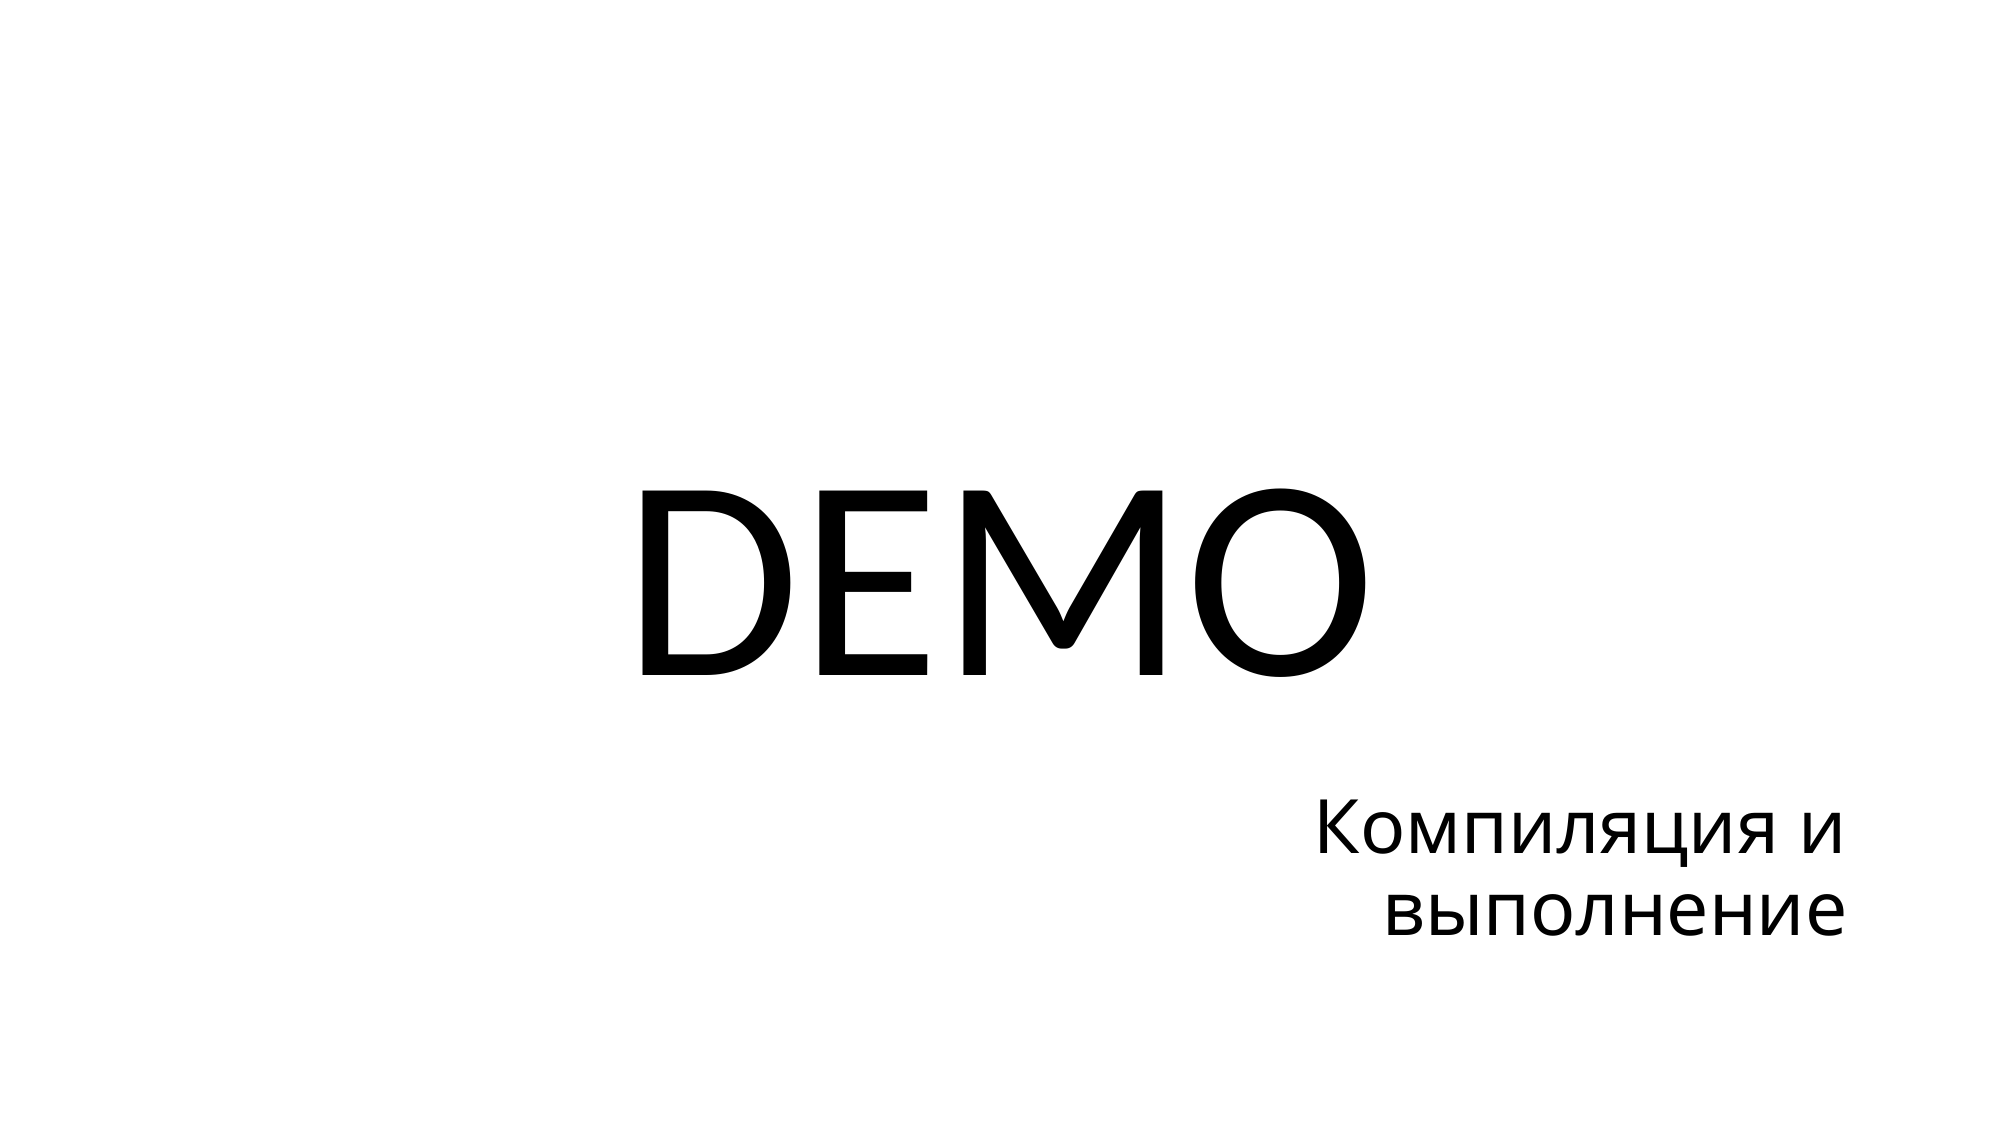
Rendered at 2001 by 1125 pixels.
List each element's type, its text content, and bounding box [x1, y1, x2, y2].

title Компиляция и выполнение [833, 807, 1863, 933]
